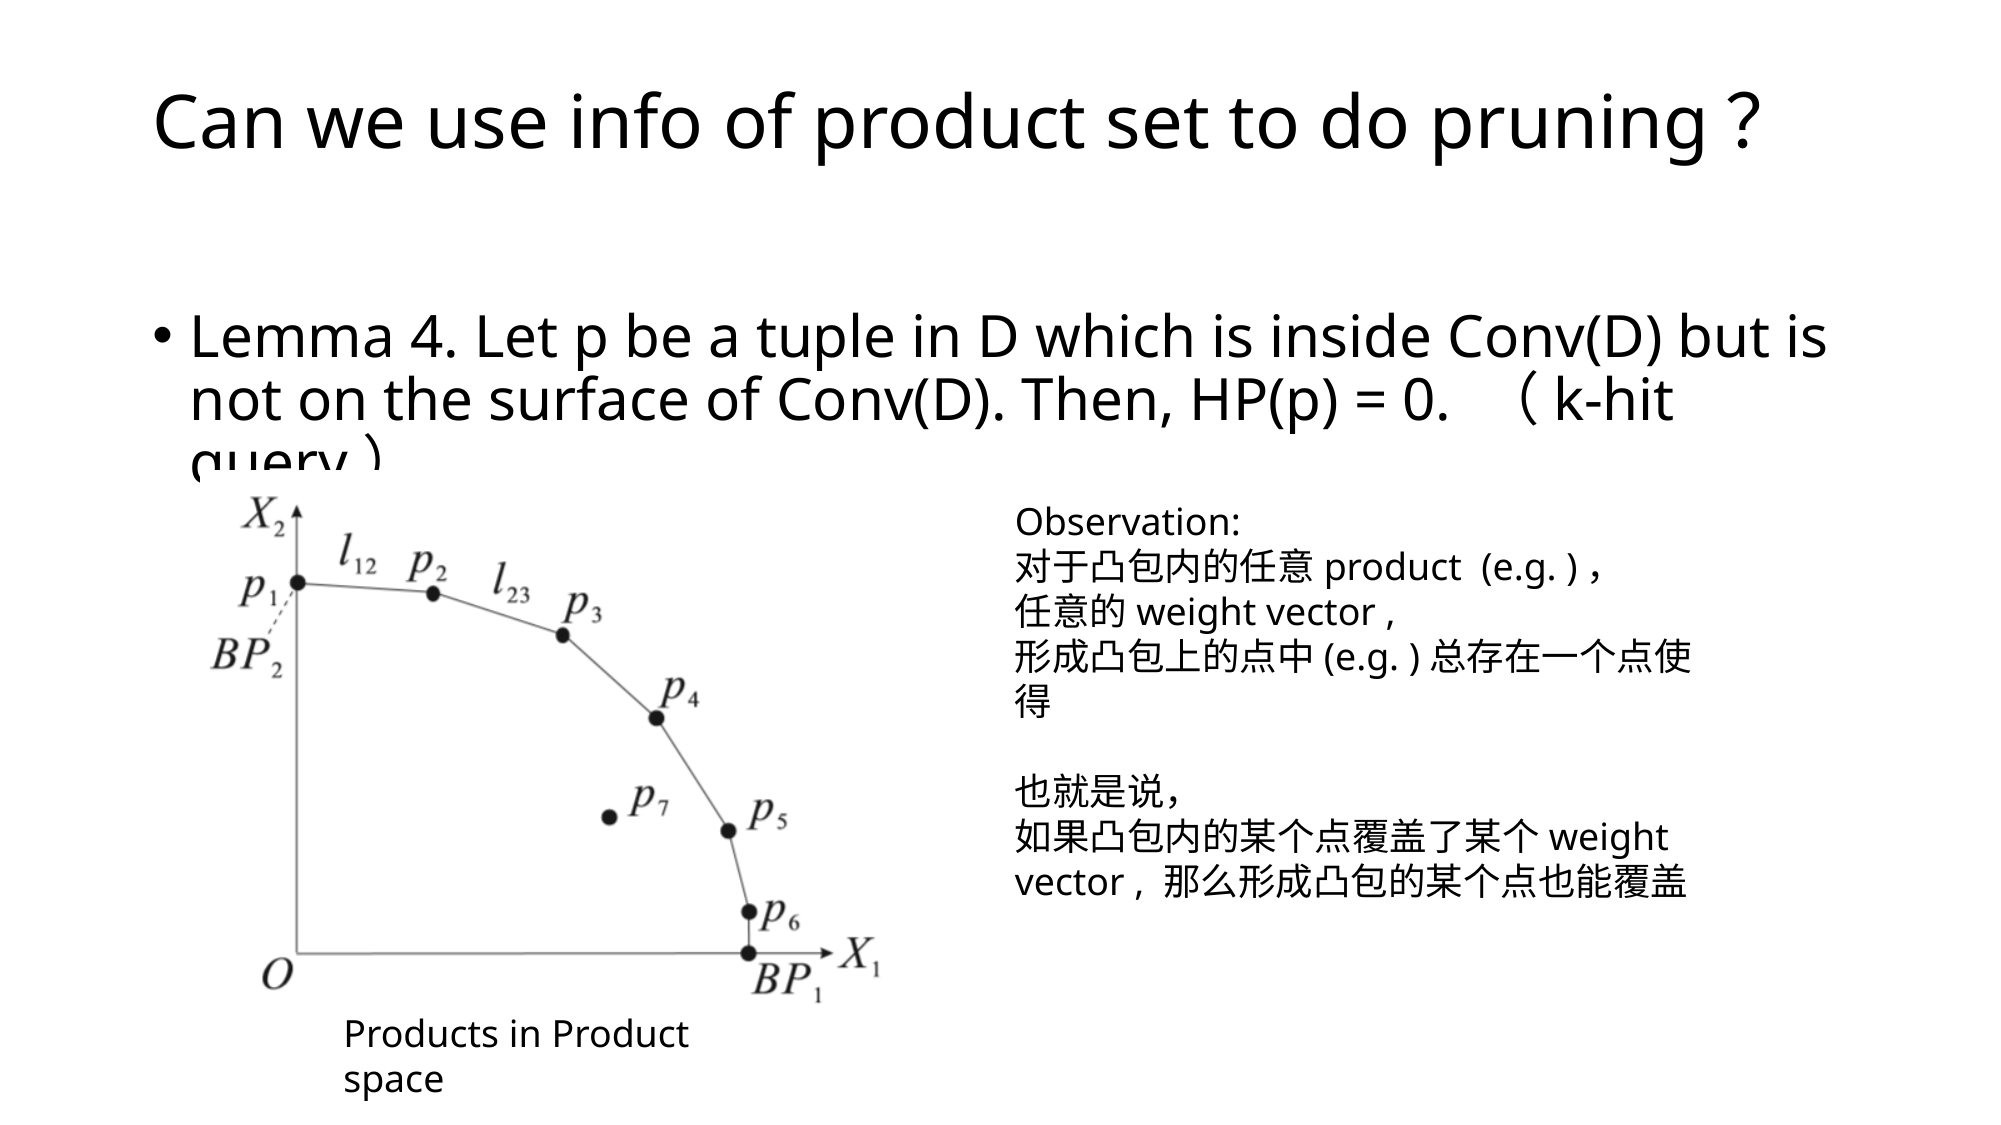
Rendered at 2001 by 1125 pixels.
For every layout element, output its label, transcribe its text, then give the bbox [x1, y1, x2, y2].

list Lemma 4. Let p be a tuple in D which is inside Conv(D) but is not on the surface of Conv(D). Then, HP(p) = 0. （k-hit query） [137, 299, 1863, 1014]
picture [200, 470, 923, 1036]
text_box Products in Product space [328, 1036, 795, 1108]
